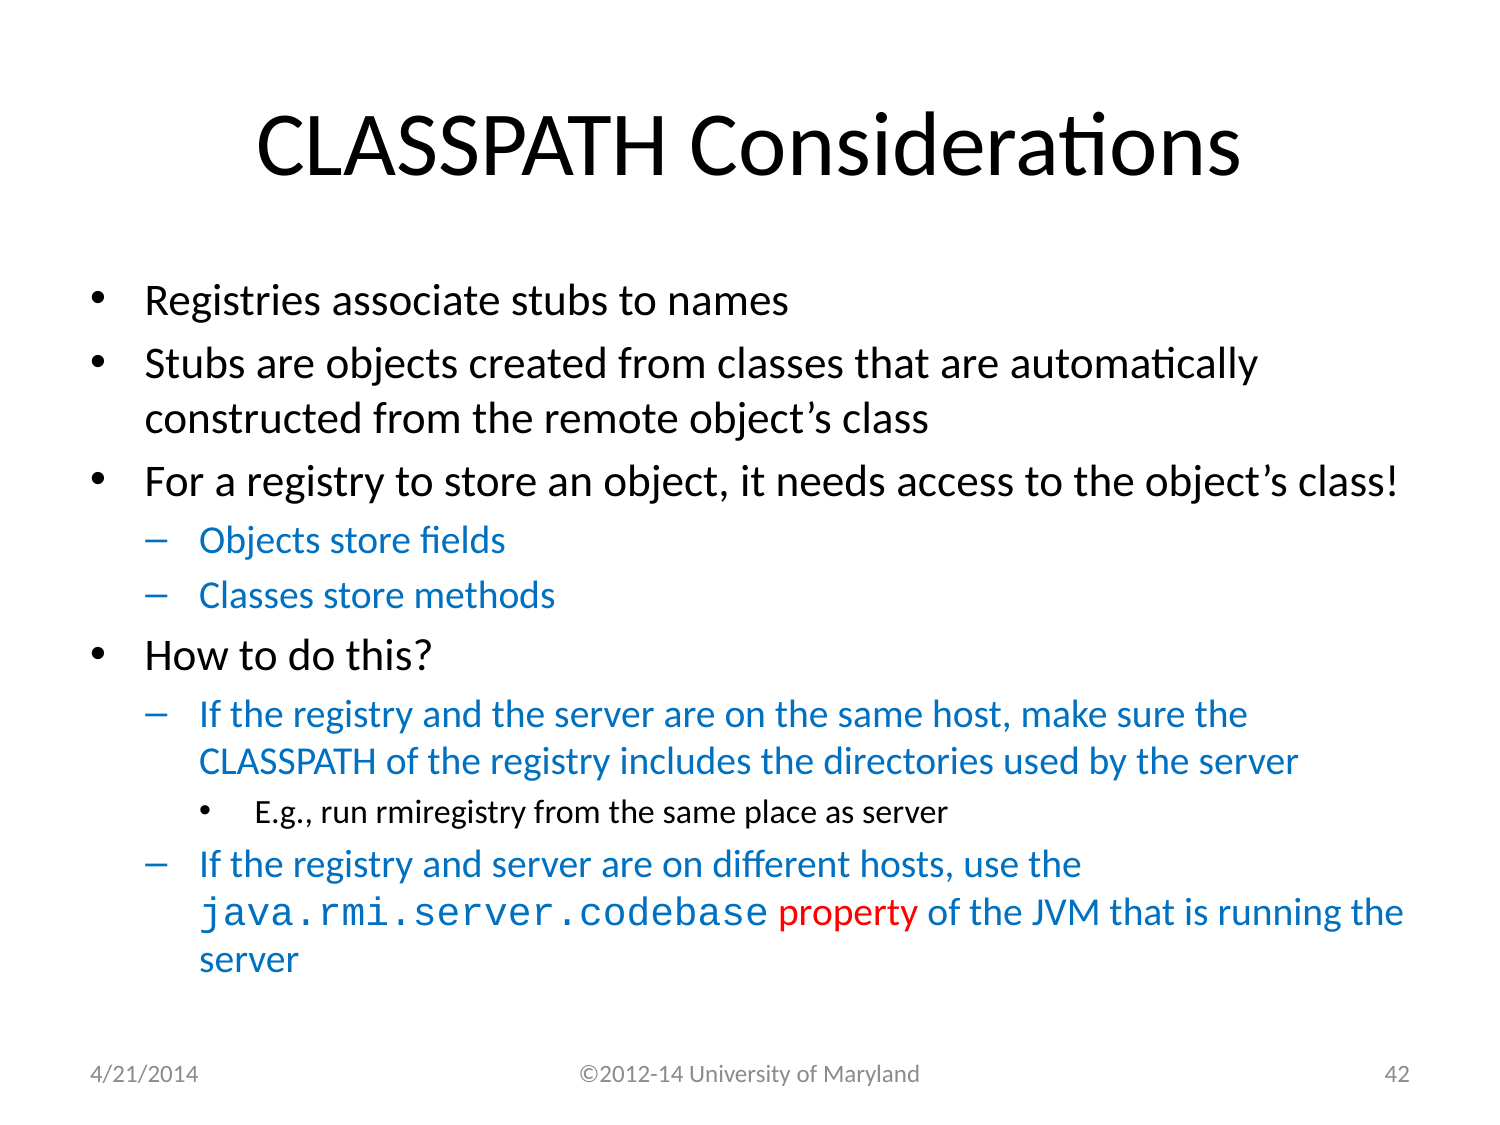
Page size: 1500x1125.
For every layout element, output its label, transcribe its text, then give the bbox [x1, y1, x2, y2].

list Registries associate stubs to names Stubs are objects created from classes that are automatically constructed from the remote object’s class For a registry to store an object, it needs access to the object’s class! Objects store fields Classes store methods How to do this? If the registry and the server are on the same host, make sure the CLASSPATH of the registry includes the directories used by the server E.g., run rmiregistry from the same place as server If the registry and server are on different hosts, use the java.rmi.server.codebase property of the JVM that is running the server [75, 262, 1425, 1005]
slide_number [75, 1042, 425, 1103]
slide_number 41 [1074, 1042, 1425, 1103]
footer ©2012-14 University of Maryland [512, 1042, 988, 1103]
title CLASSPATH Considerations [75, 45, 1425, 233]
